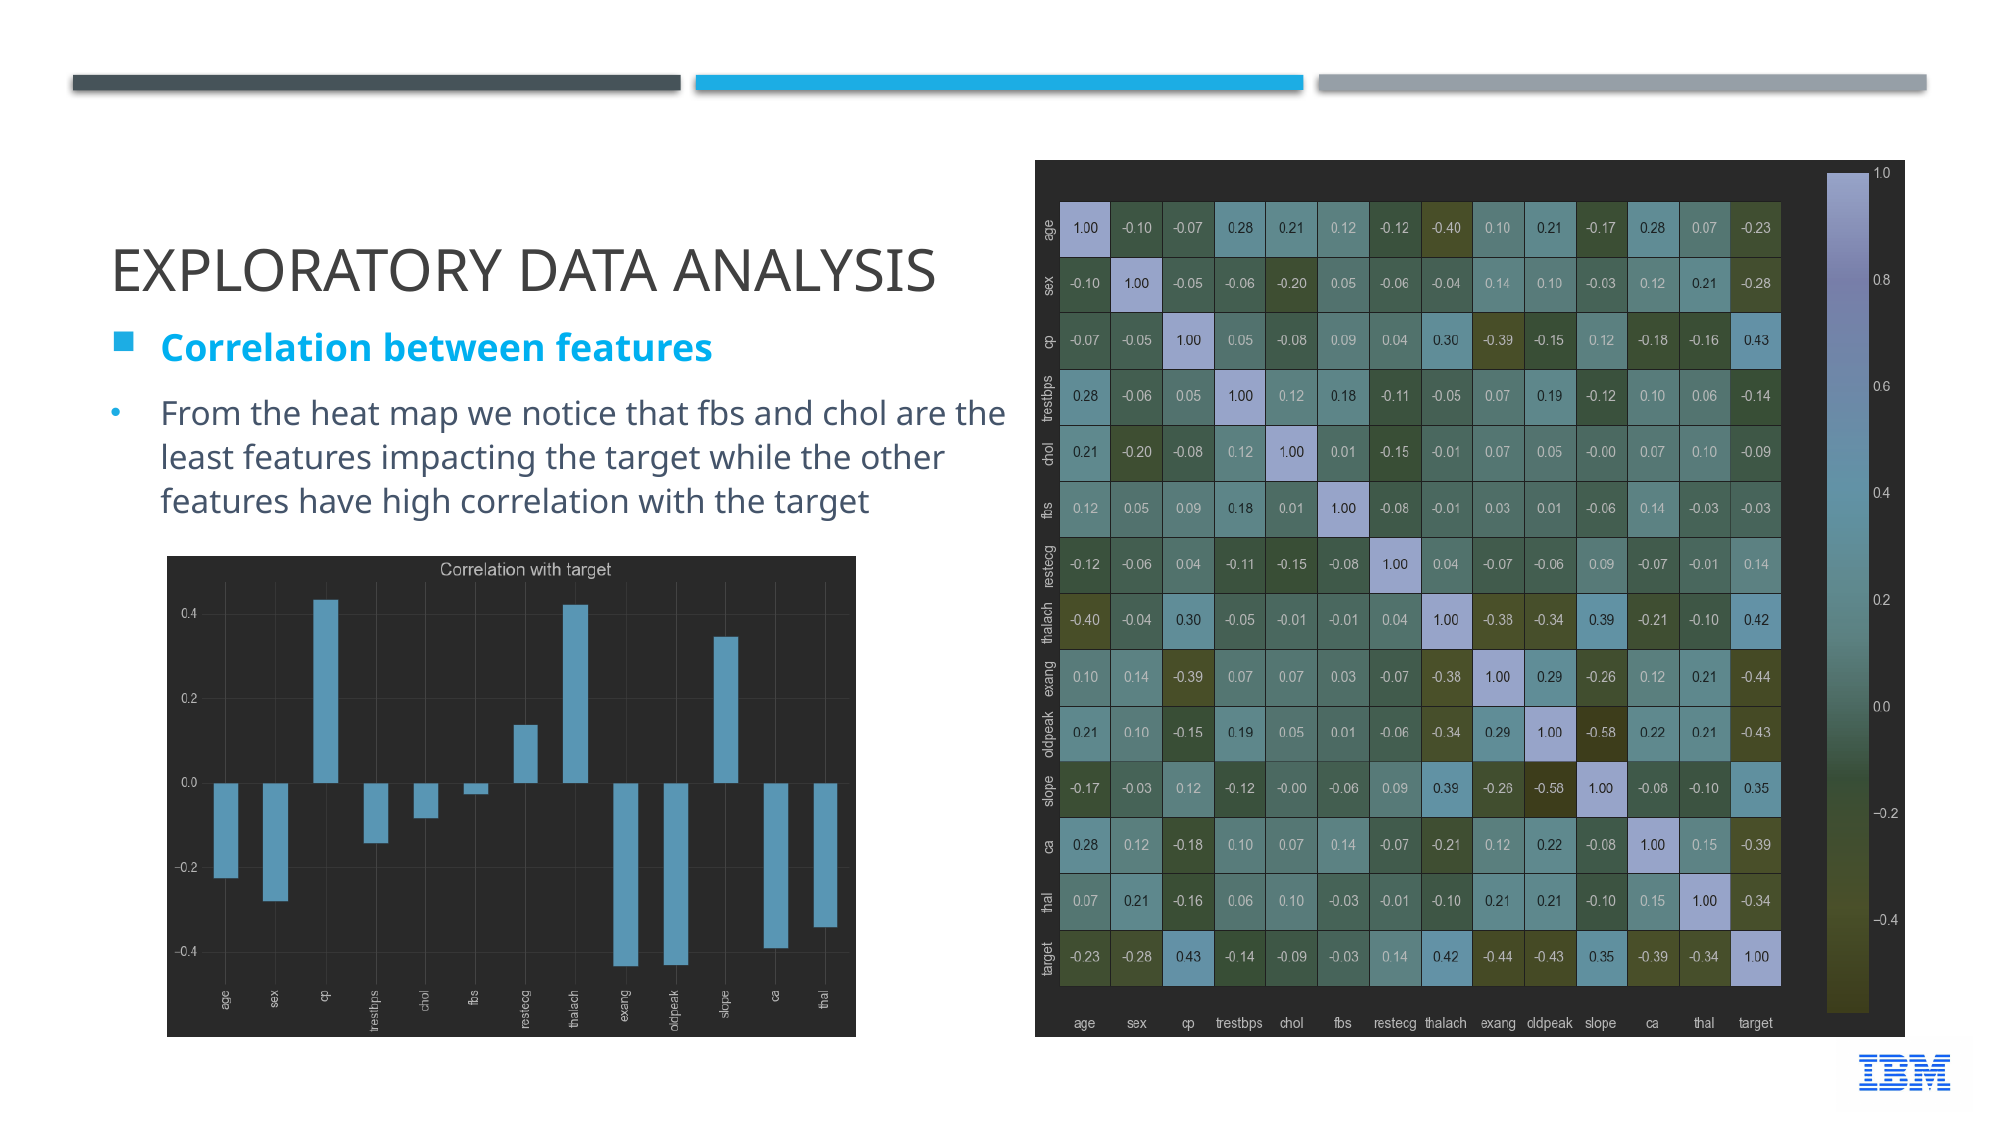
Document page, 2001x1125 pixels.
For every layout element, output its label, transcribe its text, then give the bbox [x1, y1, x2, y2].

picture [1035, 159, 1974, 1112]
title Exploratory data analysis [95, 115, 1905, 311]
picture [166, 555, 857, 1037]
list Correlation between features From the heat map we notice that fbs and chol are the least features impacting the target while the other features have high correlation with the target [95, 312, 1029, 667]
